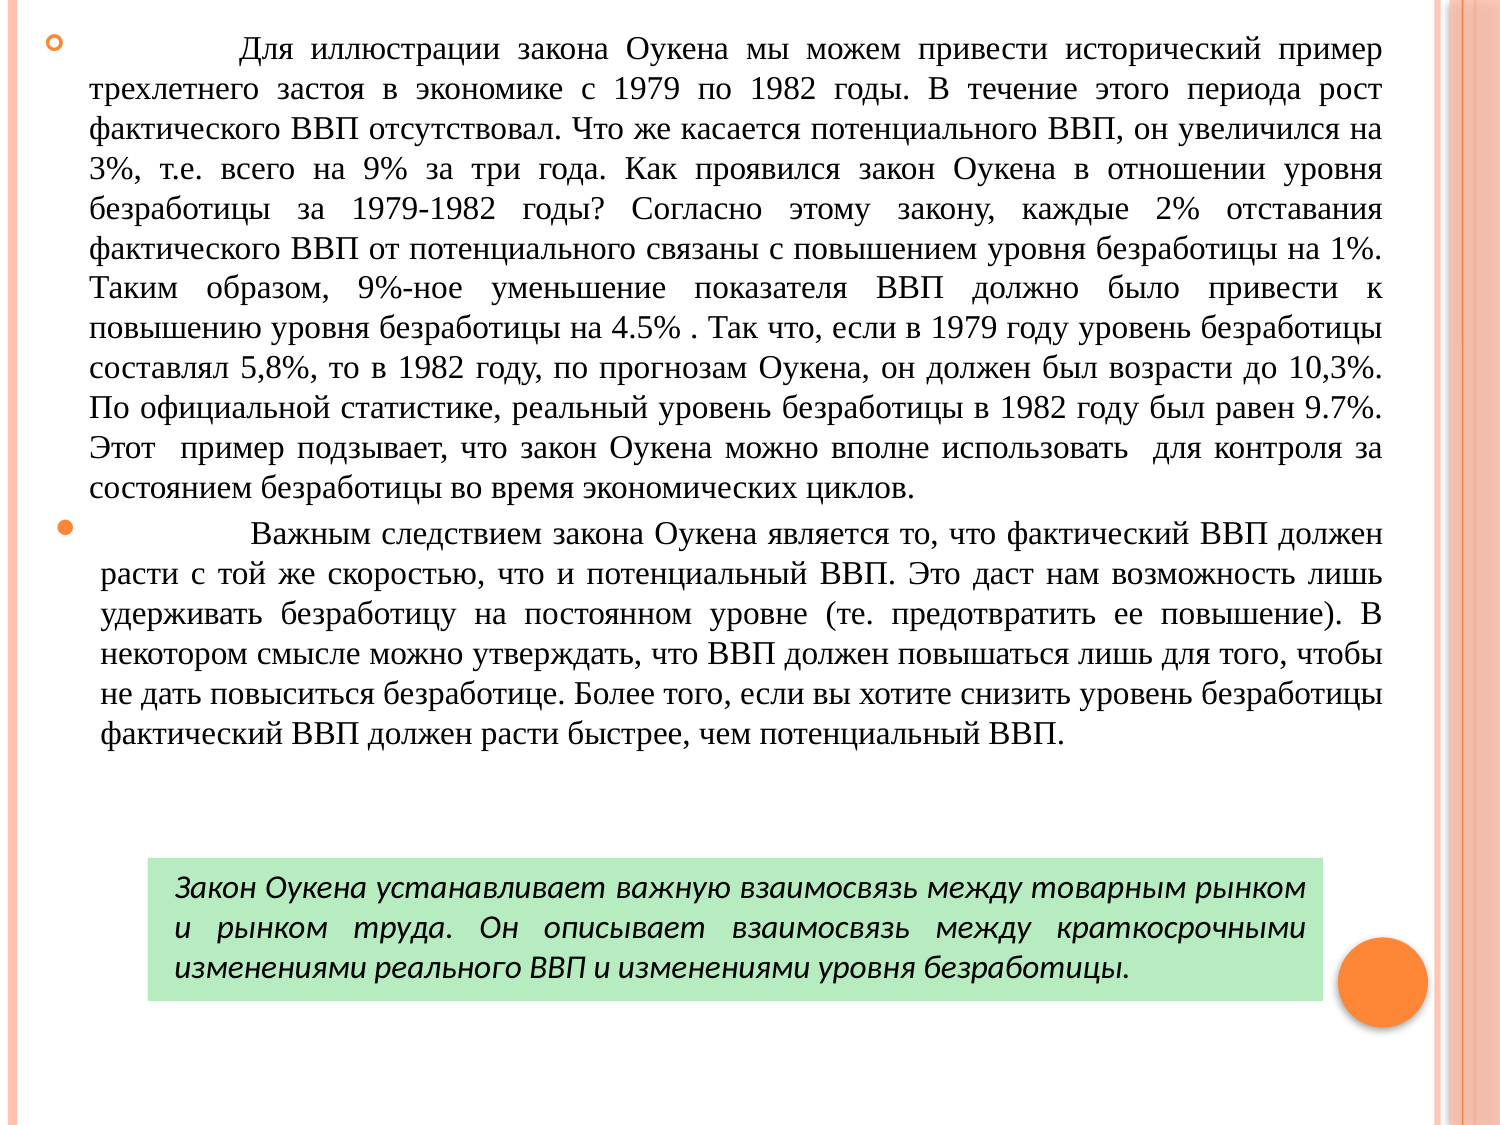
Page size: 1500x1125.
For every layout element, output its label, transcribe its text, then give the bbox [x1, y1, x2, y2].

text_box Закон Оукена устанавливает важную взаимосвязь между товарным рынком и рынком труда. Он описывает взаимосвязь между краткосрочными изменениями реального ВВП и изменениями уровня безработицы. [147, 857, 1323, 1001]
list Для иллюстрации закона Оукена мы можем привести исторический пример трехлетнего застоя в экономике с 1979 по 1982 годы. В течение этого периода рост фактического ВВП отсутствовал. Что же касается потенциального ВВП, он увеличился на 3%, т.е. всего на 9% за три года. Как проявился закон Оукена в отношении уровня безработицы за 1979-1982 годы? Согласно этому закону, каждые 2% отставания фактического ВВП от потенциального связаны с повышением уровня безработицы на 1%. Таким образом, 9%-ное уменьшение показателя ВВП должно было привести к повышению уровня безработицы на 4.5% . Так что, если в 1979 году уровень безработицы cоставлял 5,8%, то в 1982 году, по прогнозам Оукена, он должен был возрасти до 10,3%. По официальной статистике, реальный уровень безработицы в 1982 году был равен 9.7%. Этот пример подзывает, что закон Оукена можно вполне использовать для контроля за состоянием безработицы во время экономических циклов. Важным следствием закона Оукена является то, что фактический ВВП должен расти с той же скоростью, что и потенциальный ВВП. Это даст нам возможность лишь удерживать безработицу на постоянном уровне (те. предотвратить ее повышение). В некотором смысле можно утверждать, что ВВП должен повышаться лишь для того, чтобы не дать повыситься безработице. Более того, если вы хотите снизить уровень безработицы фактический ВВП должен расти быстрее, чем потенциальный ВВП. [29, 19, 1400, 960]
